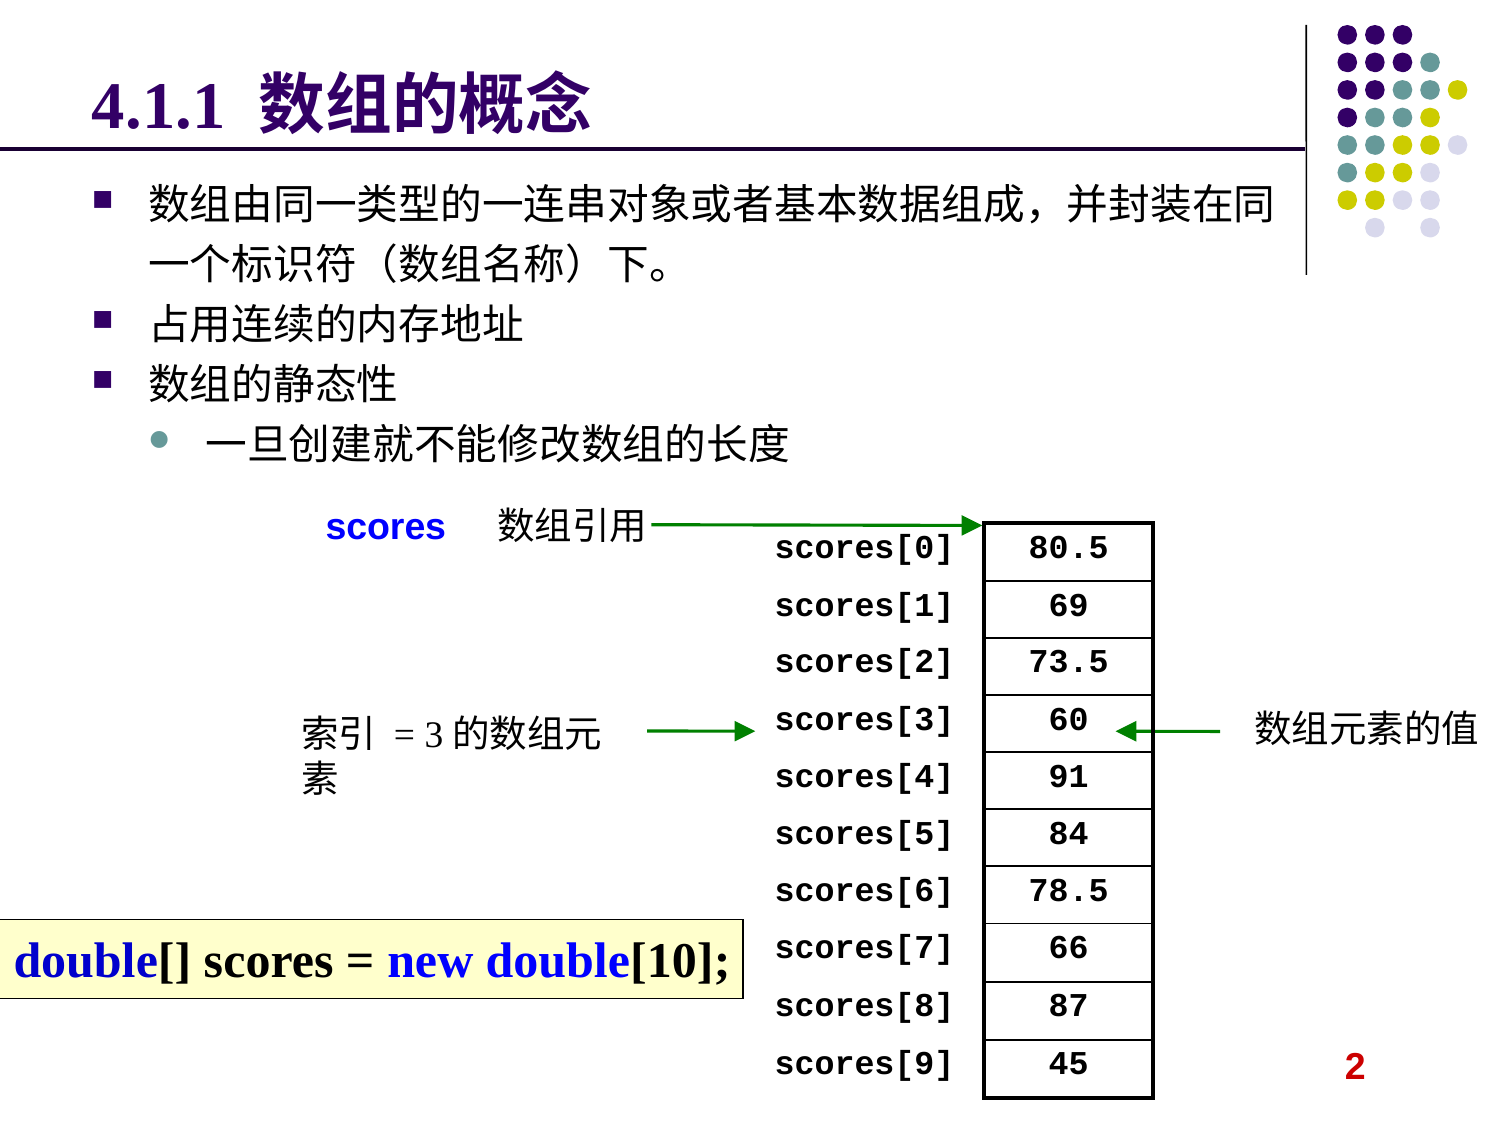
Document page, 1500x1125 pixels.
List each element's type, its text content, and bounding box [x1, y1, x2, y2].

table_cell scores[5] [745, 809, 970, 866]
table_cell 91 [986, 753, 1151, 808]
title 4.1.1 数组的概念 [76, 31, 1315, 149]
table_cell 69 [986, 582, 1151, 637]
table_cell scores[2] [745, 638, 970, 695]
table_cell scores[7] [745, 924, 970, 982]
text_box double[] scores = new double[10]; [0, 919, 743, 999]
table_cell 60 [986, 696, 1151, 751]
table_cell scores[6] [745, 866, 970, 924]
table_cell 78.5 [986, 867, 1151, 923]
table_header 80.5 [986, 525, 1151, 580]
table_cell 45 [986, 1041, 1151, 1096]
table_cell 66 [986, 924, 1151, 981]
table_cell scores[1] [745, 581, 970, 638]
table_cell scores[4] [745, 752, 970, 809]
text_box [662, 515, 983, 536]
table_cell 87 [986, 983, 1151, 1039]
table_cell 73.5 [986, 639, 1151, 694]
text_box 数组元素的值 [1239, 697, 1495, 758]
table_cell scores[3] [745, 695, 970, 752]
table_cell 84 [986, 810, 1151, 865]
text_box [653, 720, 756, 742]
text_box 索引 = 3的数组元素 [286, 702, 653, 808]
table_cell scores[8] [745, 982, 970, 1040]
text_box scores 数组引用 [310, 495, 662, 555]
table_header scores[0] [745, 526, 970, 581]
list 数组由同一类型的一连串对象或者基本数据组成，并封装在同一个标识符（数组名称）下。 占用连续的内存地址 数组的静态性 一旦创建就不能修改数组的长度 [76, 160, 1329, 493]
table_cell scores[9] [745, 1040, 970, 1098]
